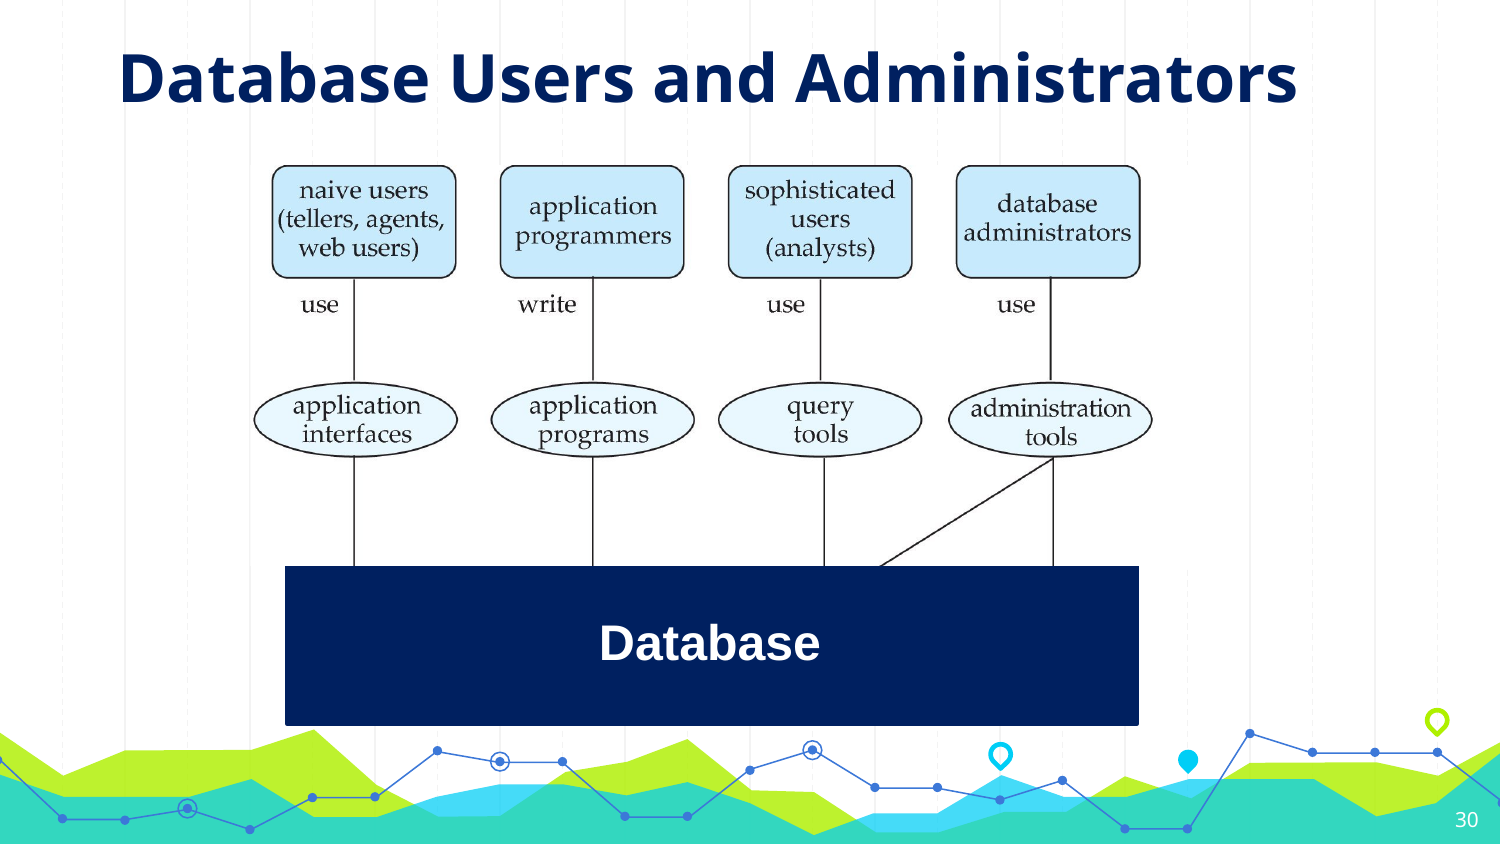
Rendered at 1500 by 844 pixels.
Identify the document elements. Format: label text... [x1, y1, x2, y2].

text_box Database Users and Administrators [102, 20, 1428, 121]
text_box Database [584, 602, 866, 678]
text_box [285, 574, 1139, 726]
picture [250, 165, 1222, 566]
slide_number 30 [1403, 791, 1494, 844]
